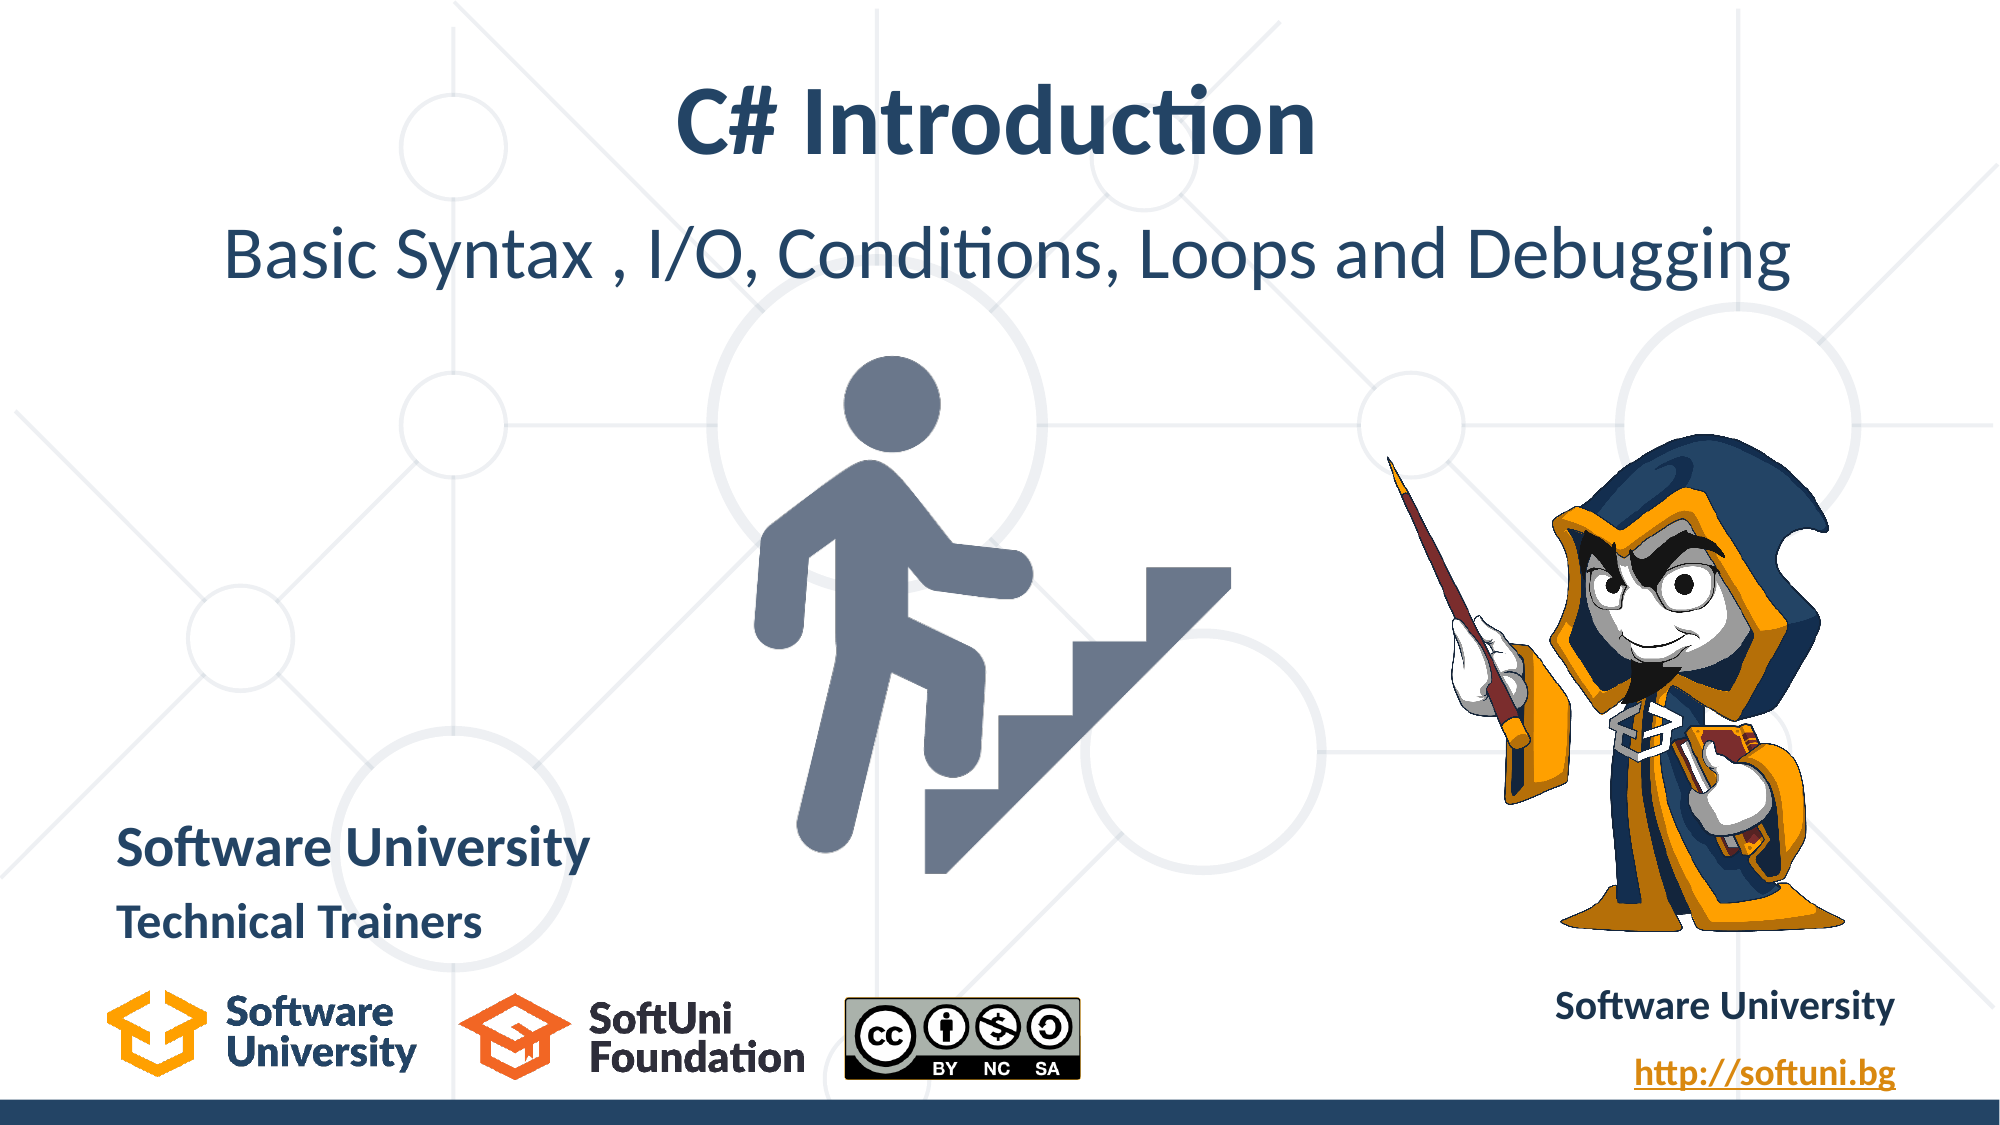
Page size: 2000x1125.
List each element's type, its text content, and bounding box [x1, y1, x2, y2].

picture [458, 993, 804, 1080]
picture [107, 990, 211, 1077]
list Software University [1417, 970, 1902, 1034]
subtitle Basic Syntax , I/O, Conditions, Loops and Debugging [109, 193, 1908, 395]
picture [221, 990, 417, 1077]
picture [845, 997, 1081, 1079]
picture [655, 338, 1345, 886]
list http://softuni.bg [1417, 1040, 1902, 1098]
list Software University [110, 800, 625, 884]
list Technical Trainers [110, 880, 595, 954]
title C# Introduction [87, 41, 1908, 187]
picture [1369, 395, 1890, 953]
